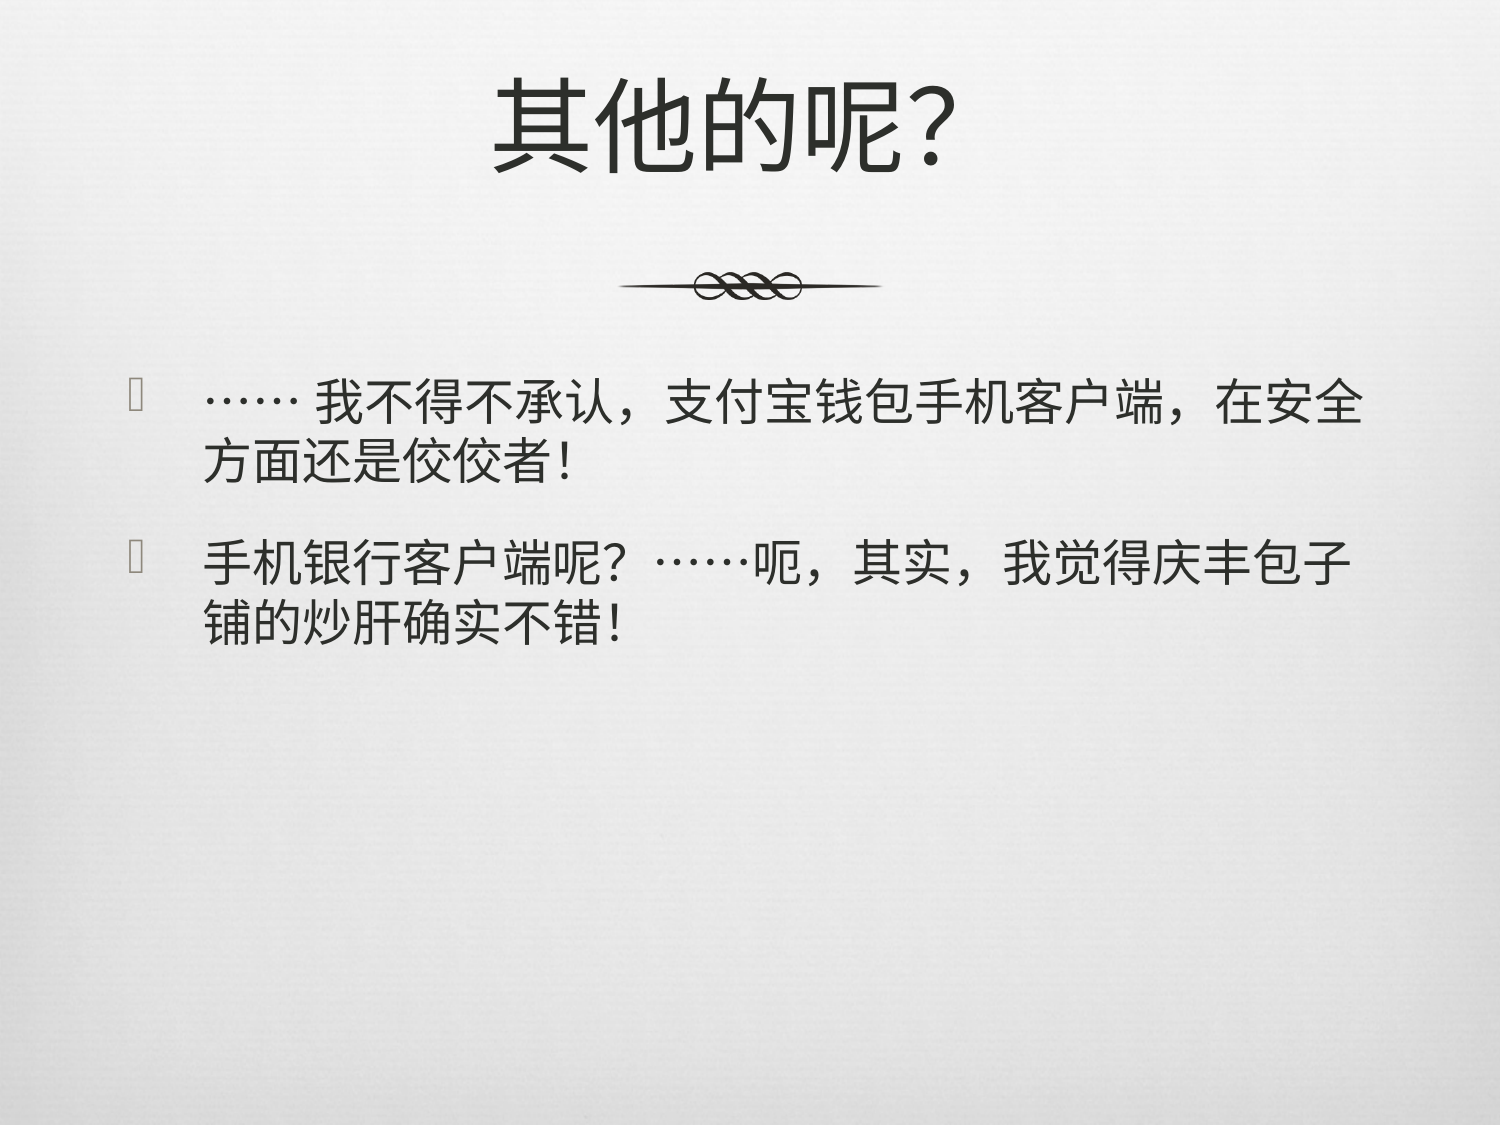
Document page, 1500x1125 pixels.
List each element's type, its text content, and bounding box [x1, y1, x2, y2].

title 其他的呢？ [112, 11, 1388, 236]
list ……我不得不承认，支付宝钱包手机客户端，在安全方面还是佼佼者！ 手机银行客户端呢？……呃，其实，我觉得庆丰包子铺的炒肝确实不错！ [112, 362, 1388, 963]
picture [615, 272, 885, 300]
